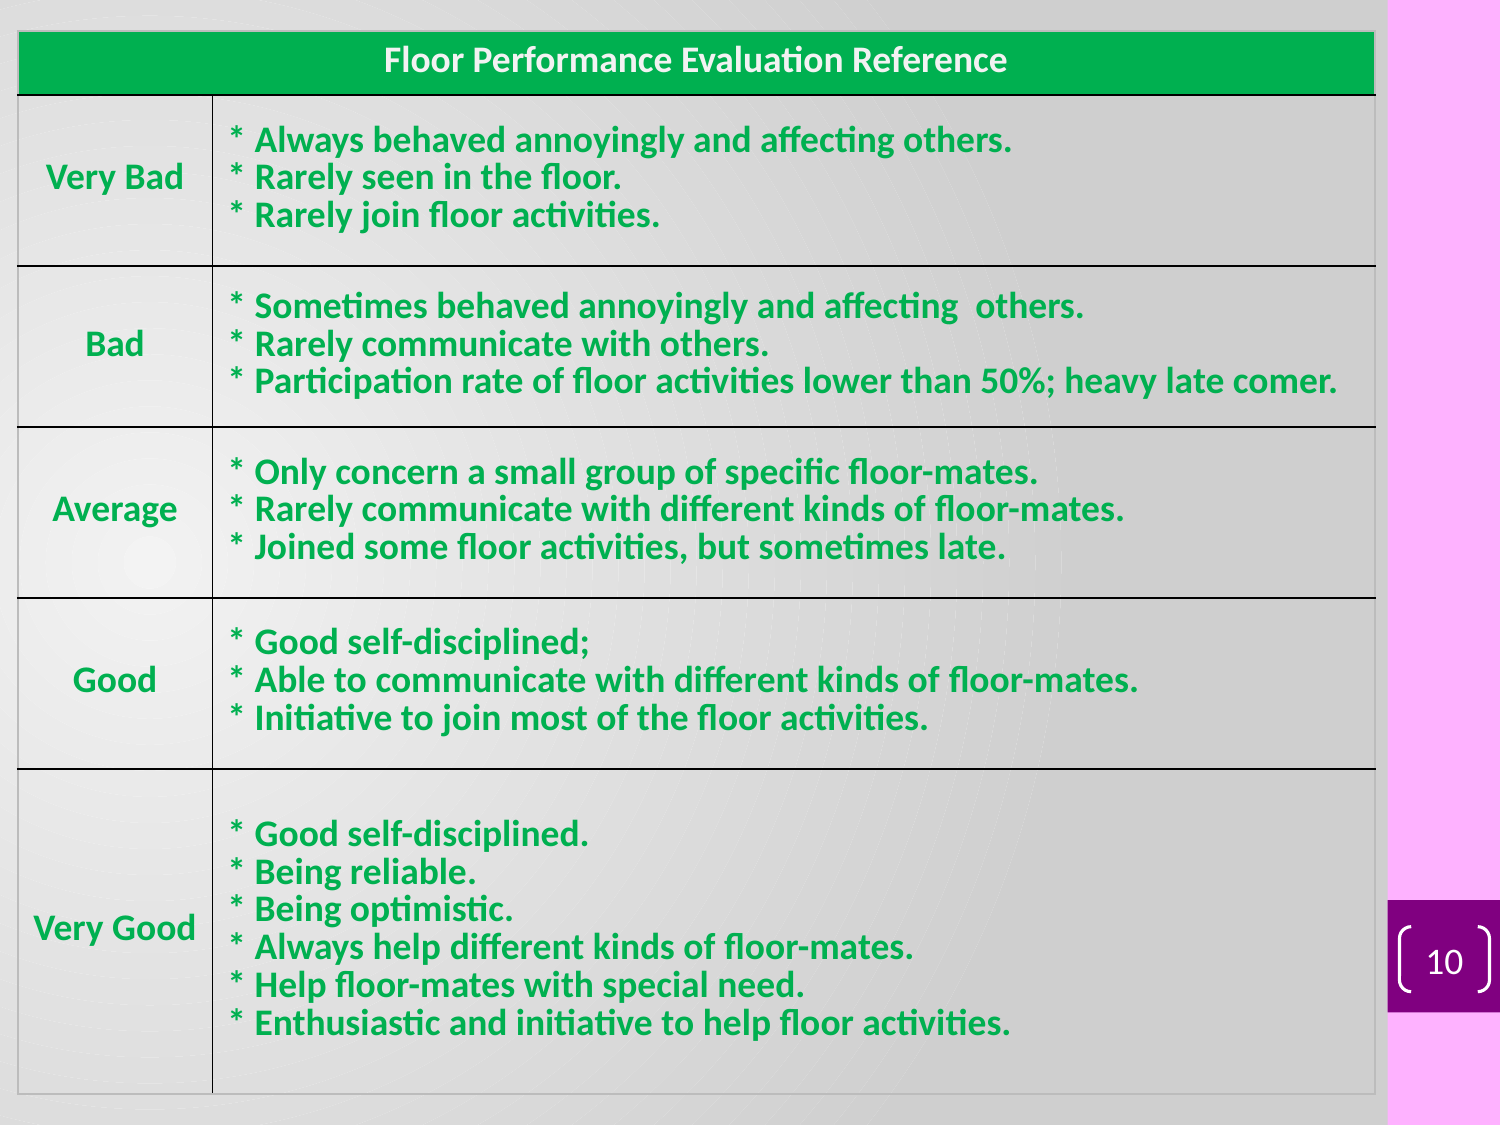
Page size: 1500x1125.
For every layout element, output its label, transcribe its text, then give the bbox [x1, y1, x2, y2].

table_cell * Sometimes behaved annoyingly and affecting others. * Rarely communicate with others. * Participation rate of floor activities lower than 50%; heavy late comer. [213, 267, 1374, 426]
table_cell * Always behaved annoyingly and affecting others. * Rarely seen in the floor. * Rarely join floor activities. [213, 96, 1374, 265]
table_header Floor Performance Evaluation Reference [19, 32, 1374, 94]
table_cell Very Good [19, 770, 212, 1093]
table_cell Good [19, 599, 212, 768]
table_cell * Only concern a small group of specific floor-mates. * Rarely communicate with different kinds of floor-mates. * Joined some floor activities, but sometimes late. [213, 428, 1374, 597]
table_cell * Good self-disciplined; * Able to communicate with different kinds of floor-mates. * Initiative to join most of the floor activities. [213, 599, 1374, 768]
slide_number 10 [1397, 925, 1492, 994]
table_cell Average [19, 428, 212, 597]
table_cell Bad [19, 267, 212, 426]
table_cell Very Bad [19, 96, 212, 265]
table_cell * Good self-disciplined. * Being reliable. * Being optimistic. * Always help different kinds of floor-mates. * Help floor-mates with special need. * Enthusiastic and initiative to help floor activities. [213, 770, 1374, 1093]
